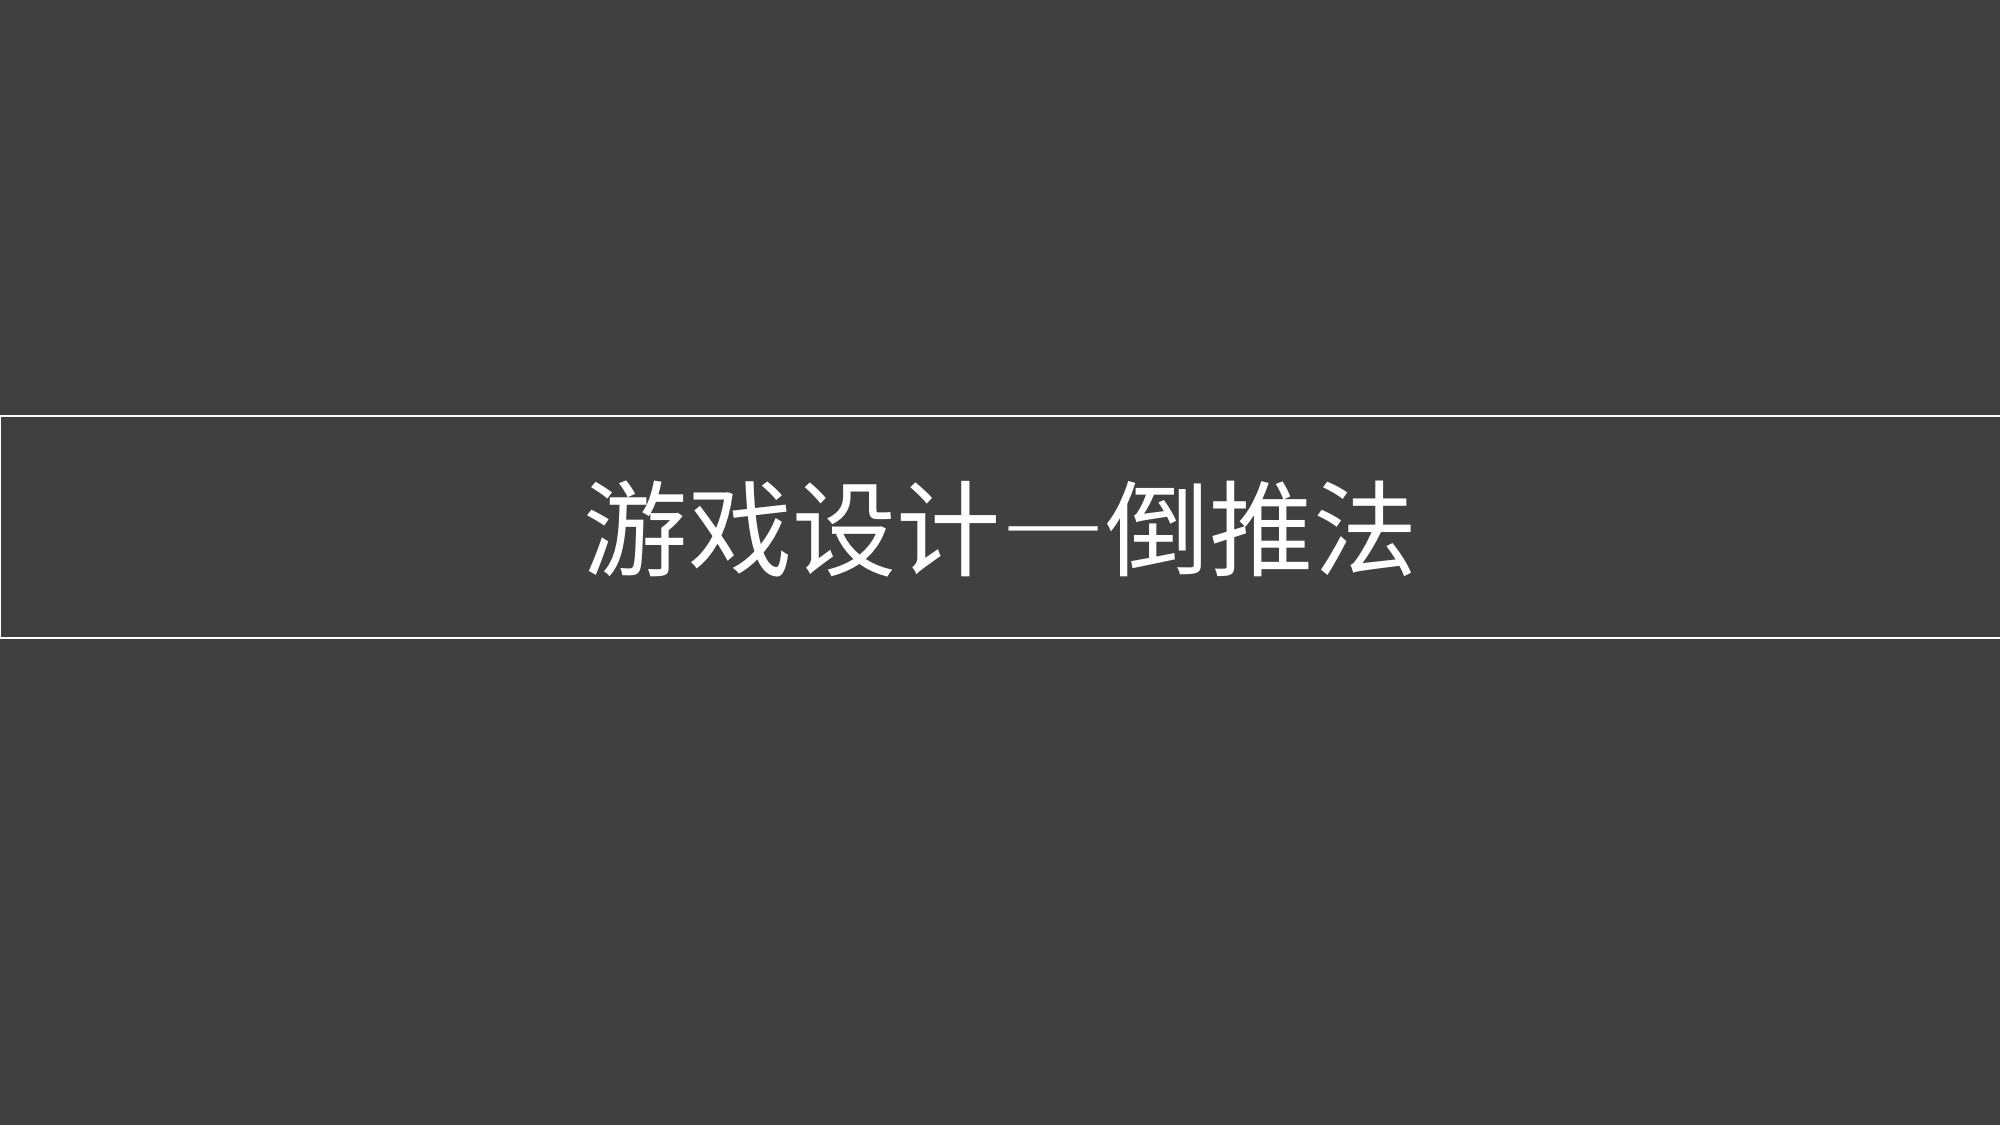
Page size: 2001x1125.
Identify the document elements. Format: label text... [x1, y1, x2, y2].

text_box 游戏设计—倒推法 [0, 415, 2000, 639]
